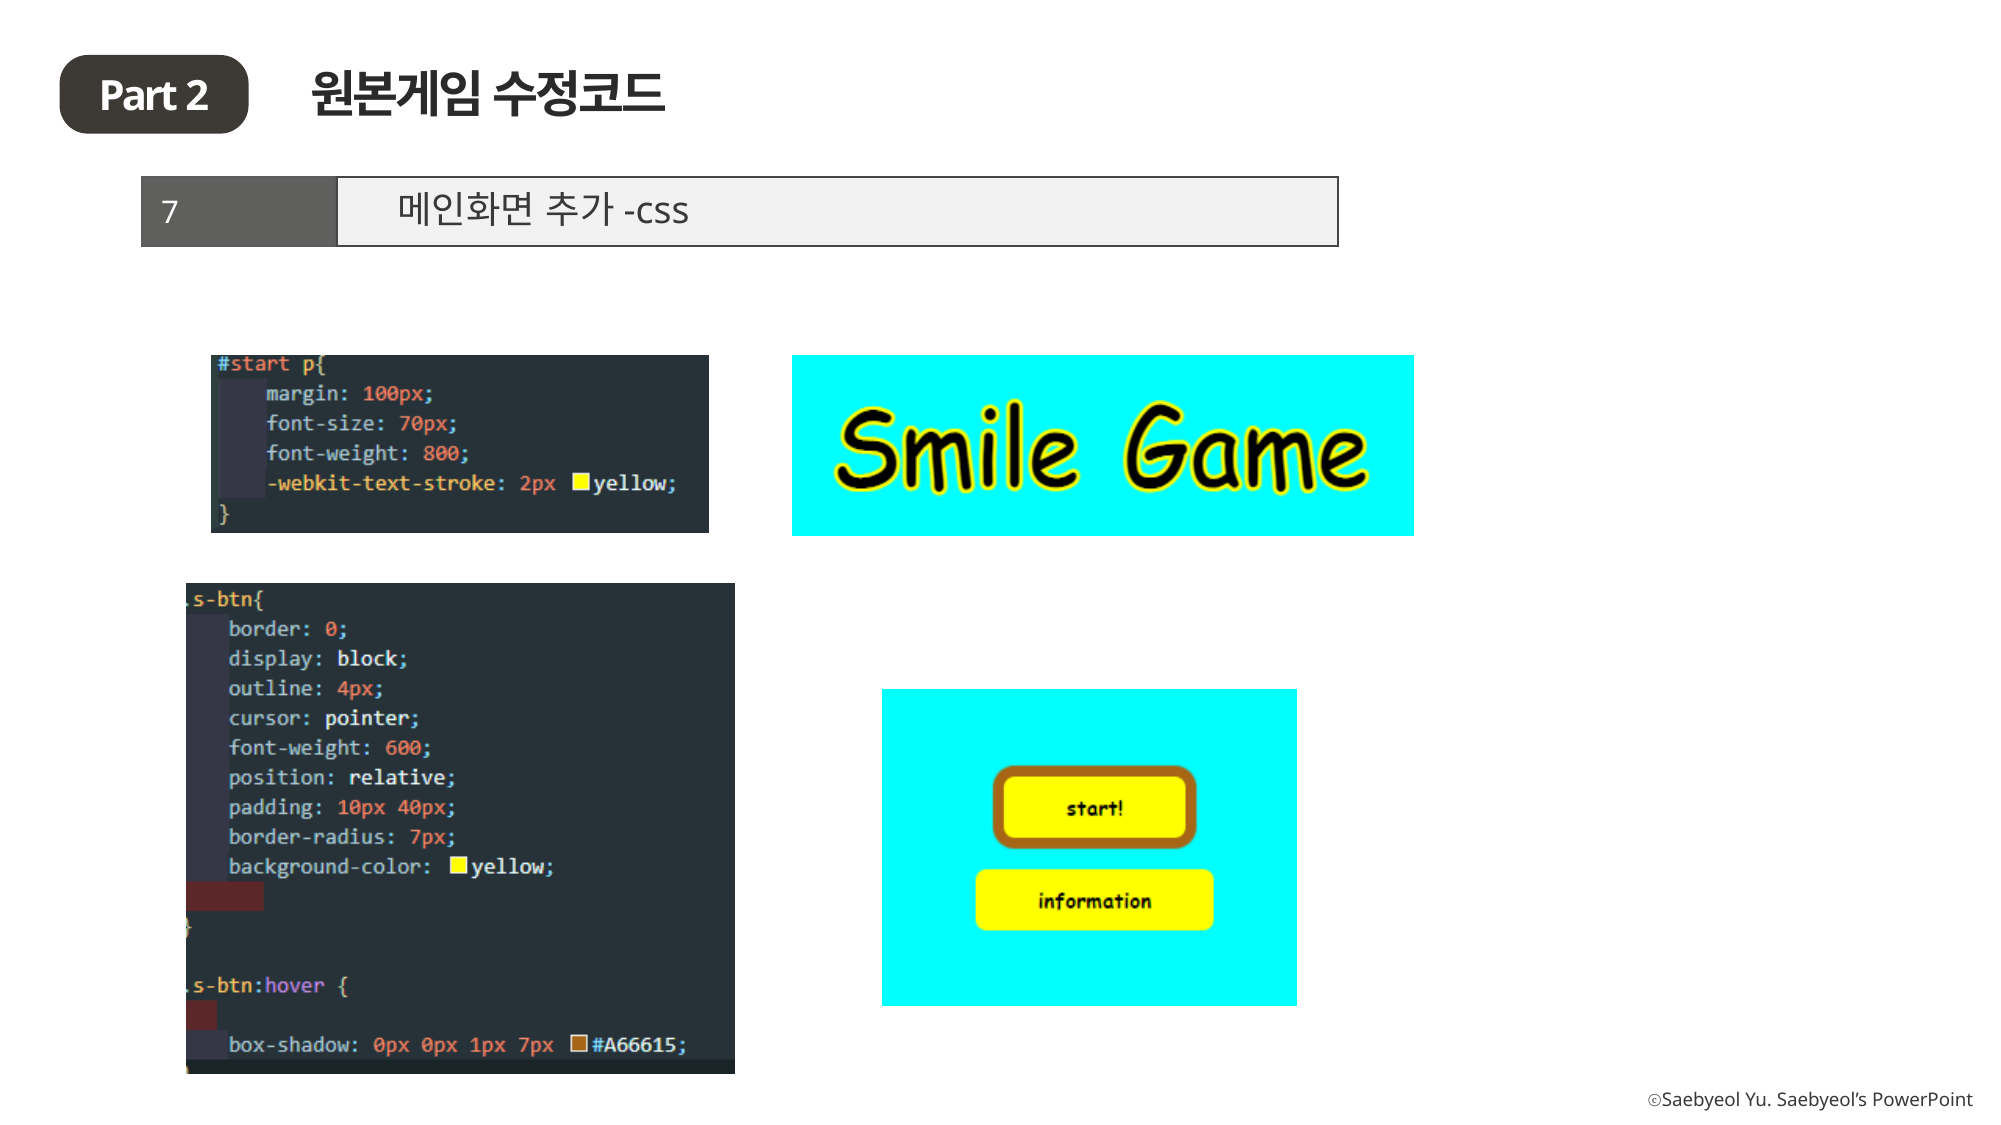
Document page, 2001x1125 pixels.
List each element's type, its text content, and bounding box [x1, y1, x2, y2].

text_box 원본게임 수정코드 [295, 54, 683, 130]
picture [186, 583, 735, 1074]
picture [791, 355, 1414, 536]
picture [211, 355, 709, 533]
text_box Part 2 [84, 61, 225, 127]
picture [882, 689, 1297, 1006]
text_box [58, 53, 250, 135]
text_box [141, 177, 1338, 246]
